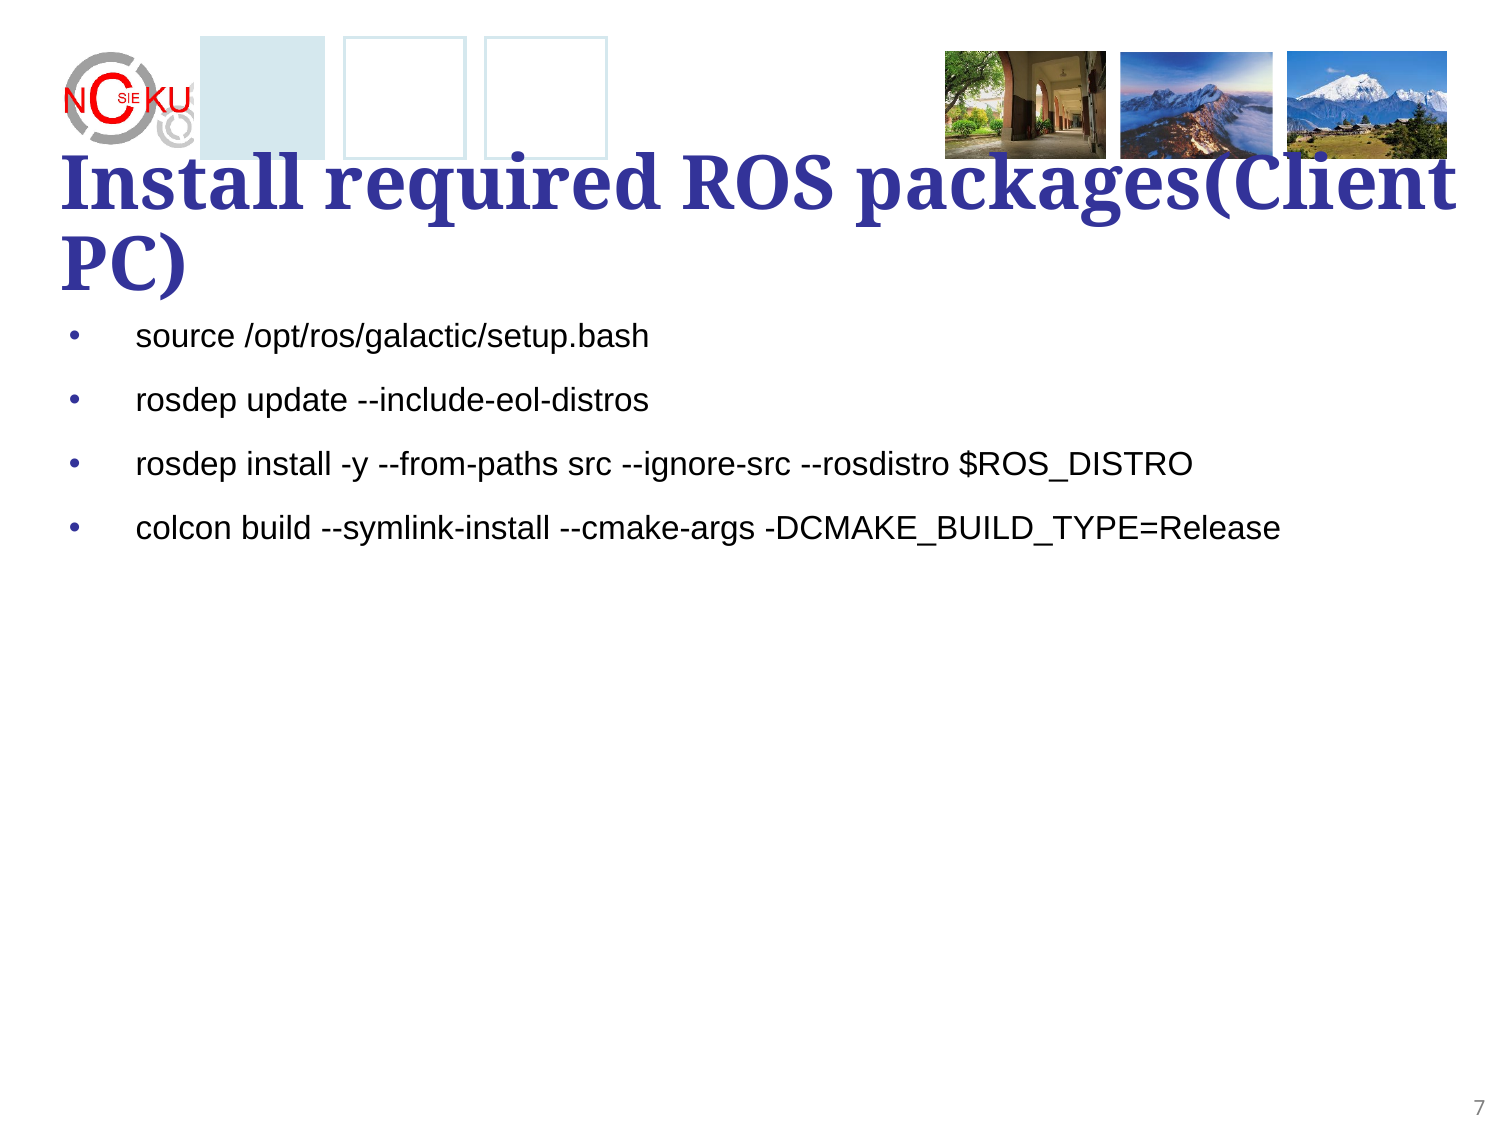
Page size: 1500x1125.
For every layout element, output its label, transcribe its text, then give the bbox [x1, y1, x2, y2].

picture [1287, 51, 1447, 159]
slide_number ‹#› [1423, 1087, 1500, 1125]
picture [1120, 52, 1273, 159]
list source /opt/ros/galactic/setup.bash rosdep update --include-eol-distros rosdep install -y --from-paths src --ignore-src --rosdistro $ROS_DISTRO colcon build --symlink-install --cmake-args -DCMAKE_BUILD_TYPE=Release [60, 317, 1421, 1076]
picture [59, 37, 194, 161]
title Install required ROS packages(Client PC) [60, 160, 1494, 291]
picture [945, 51, 1106, 159]
